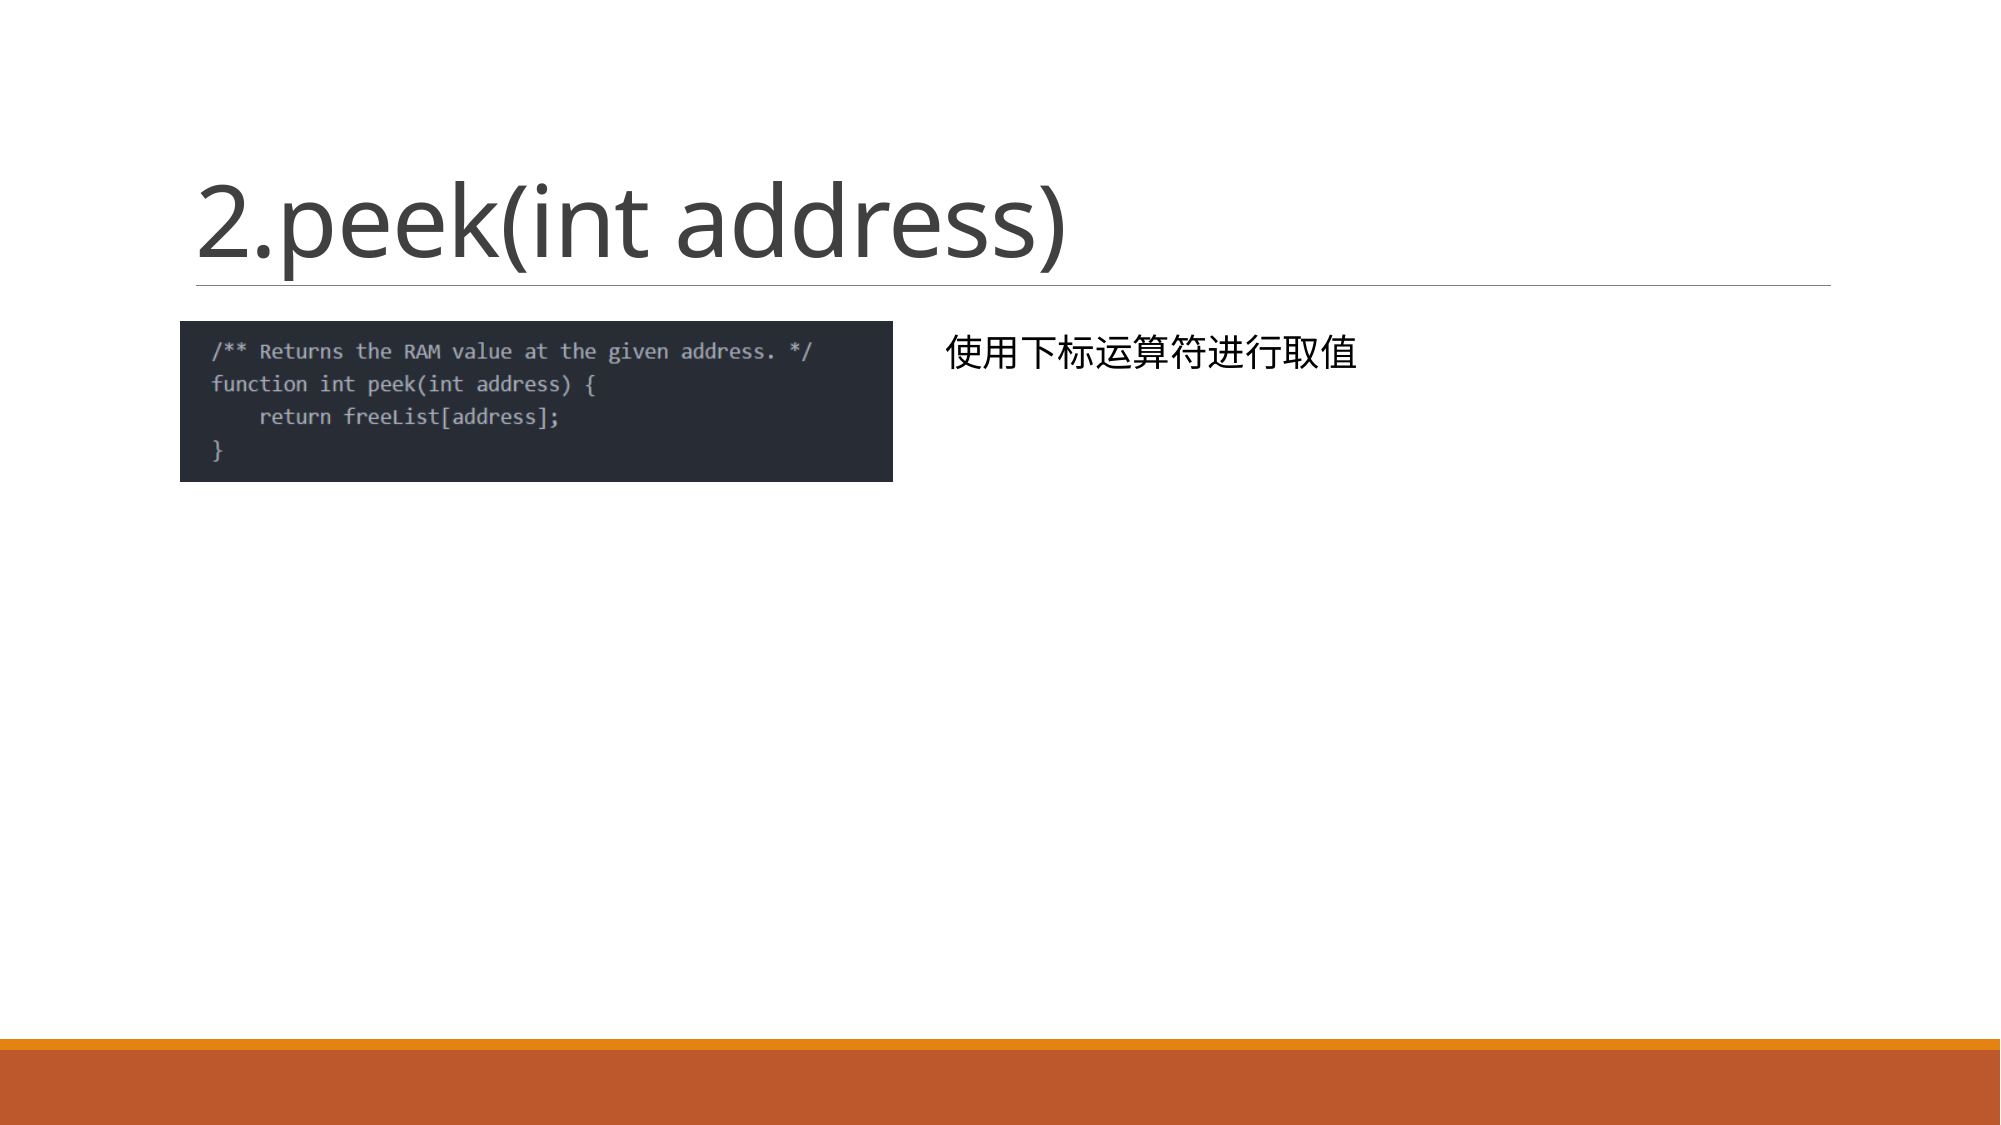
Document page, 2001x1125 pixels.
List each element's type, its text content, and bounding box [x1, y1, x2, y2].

text_box 使用下标运算符进行取值 [930, 321, 1373, 382]
picture [179, 321, 893, 483]
title 2.peek(int address) [180, 47, 1830, 285]
